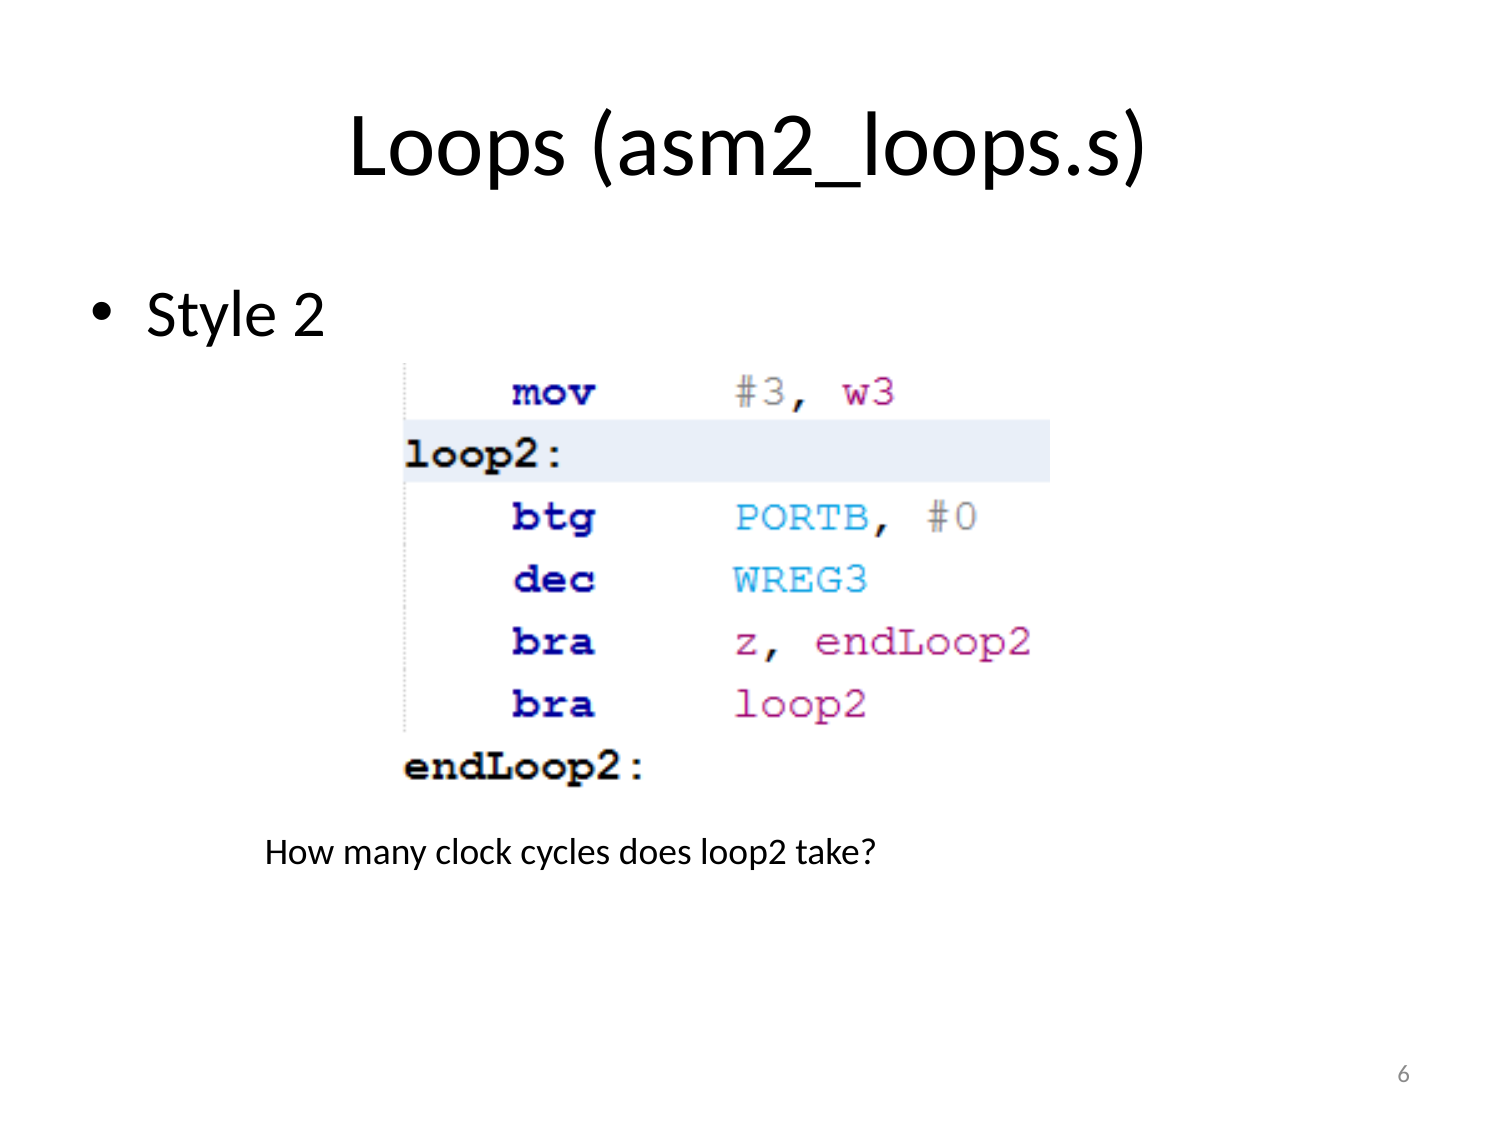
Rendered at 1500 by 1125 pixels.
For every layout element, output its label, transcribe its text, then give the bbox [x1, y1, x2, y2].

text_box How many clock cycles does loop2 take? [249, 819, 1050, 880]
picture [399, 363, 1051, 795]
list Style 2 [75, 262, 1425, 1005]
title Loops (asm2_loops.s) [75, 45, 1425, 233]
slide_number 6 [1074, 1042, 1425, 1103]
